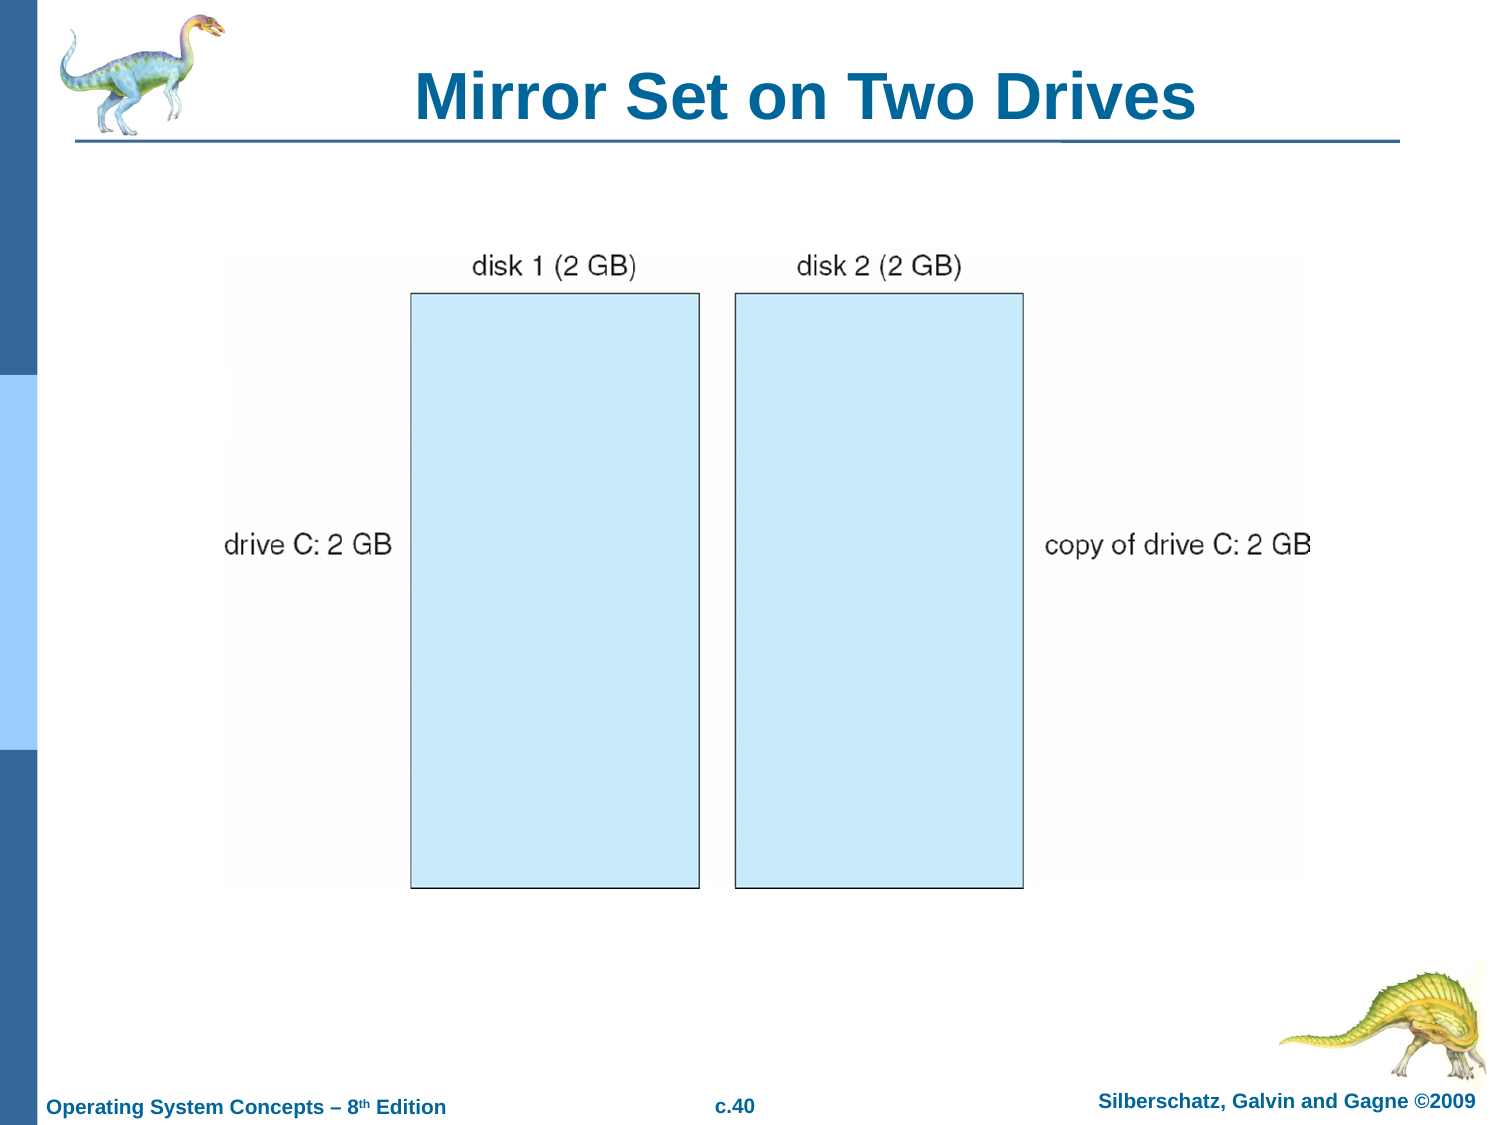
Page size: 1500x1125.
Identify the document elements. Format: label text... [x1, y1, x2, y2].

picture [46, 0, 243, 149]
picture [216, 244, 1316, 896]
picture [1275, 959, 1486, 1090]
title Mirror Set on Two Drives [188, 45, 1426, 141]
